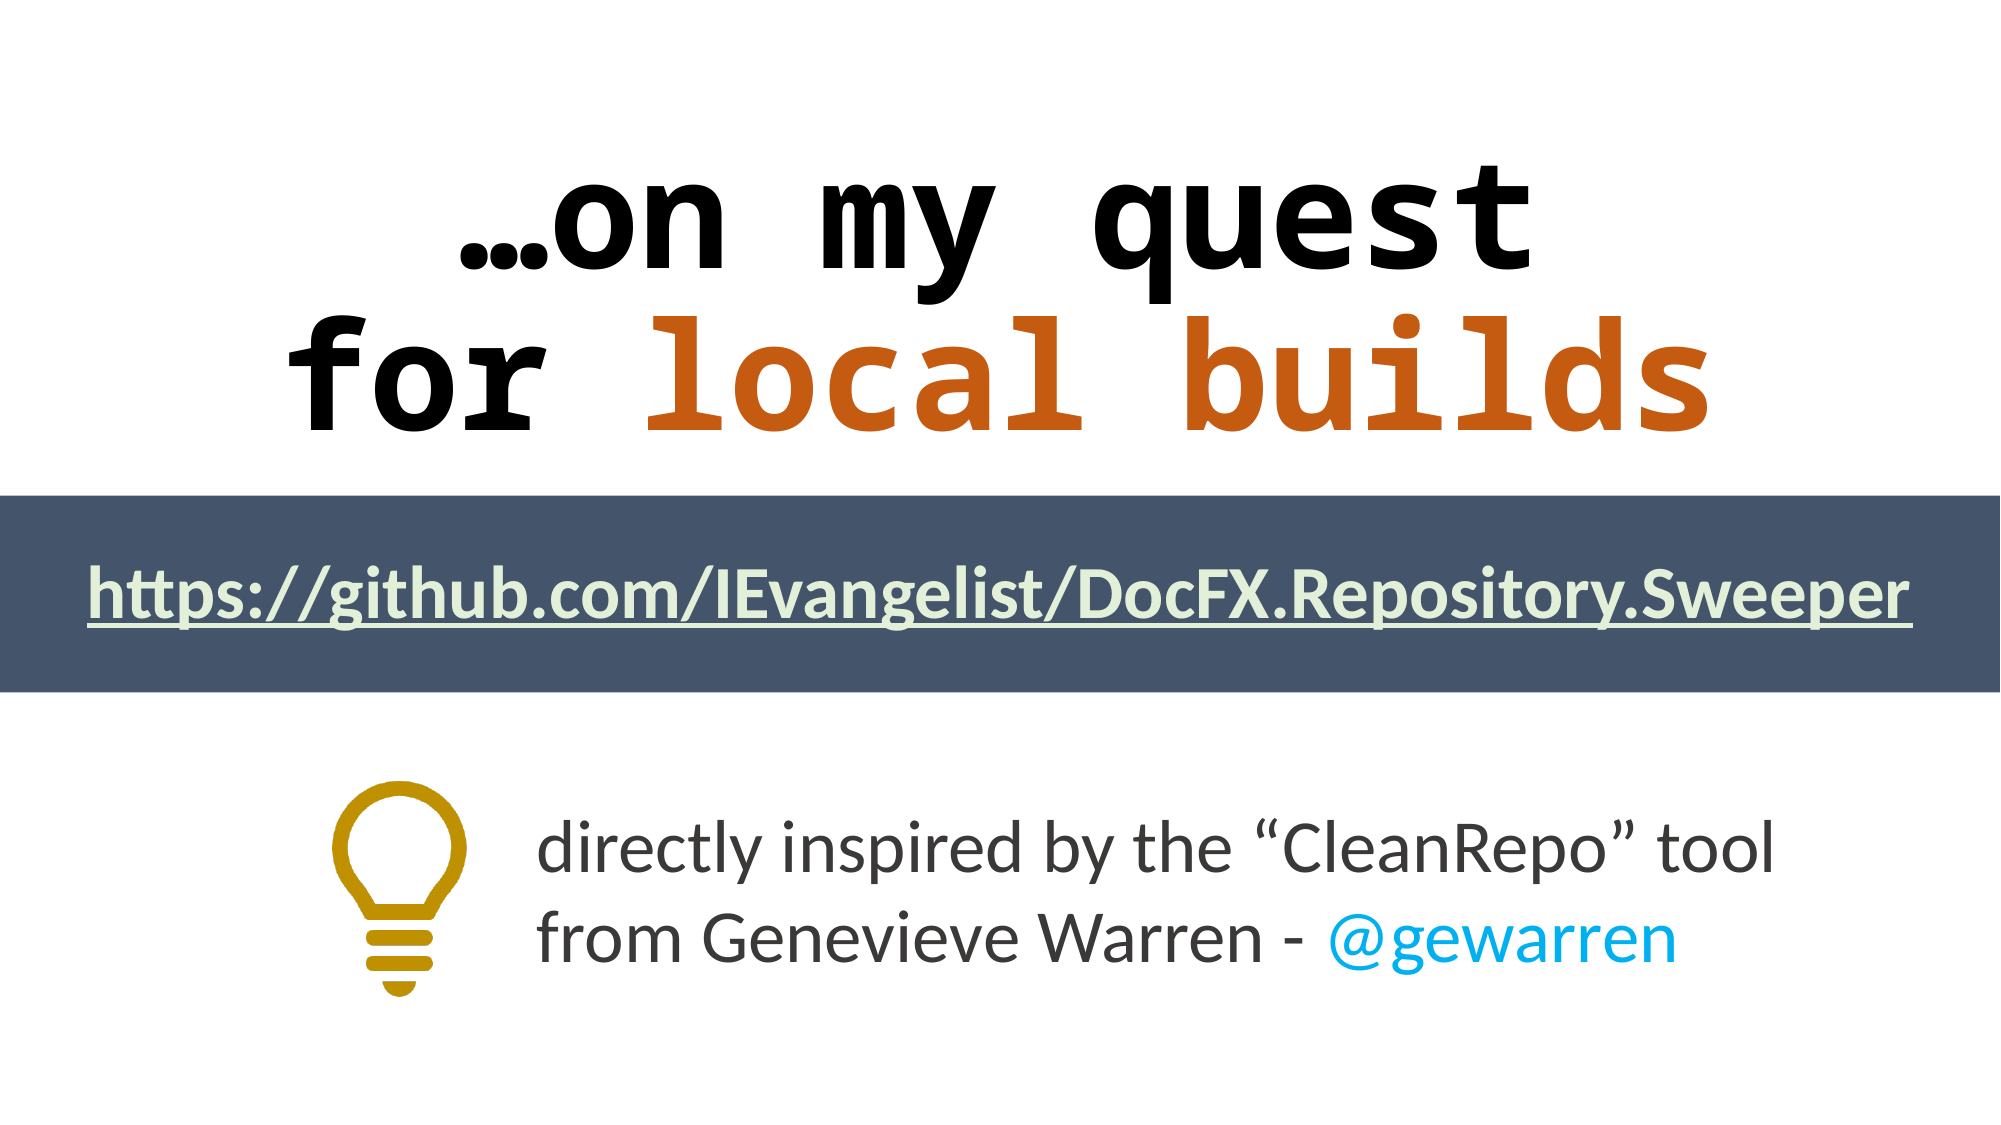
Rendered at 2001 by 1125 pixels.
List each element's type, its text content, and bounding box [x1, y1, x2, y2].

subtitle https://github.com/IEvangelist/DocFX.Repository.Sweeper [0, 495, 2000, 693]
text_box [275, 764, 1807, 1012]
title …on my quest for local builds [249, 79, 1750, 471]
